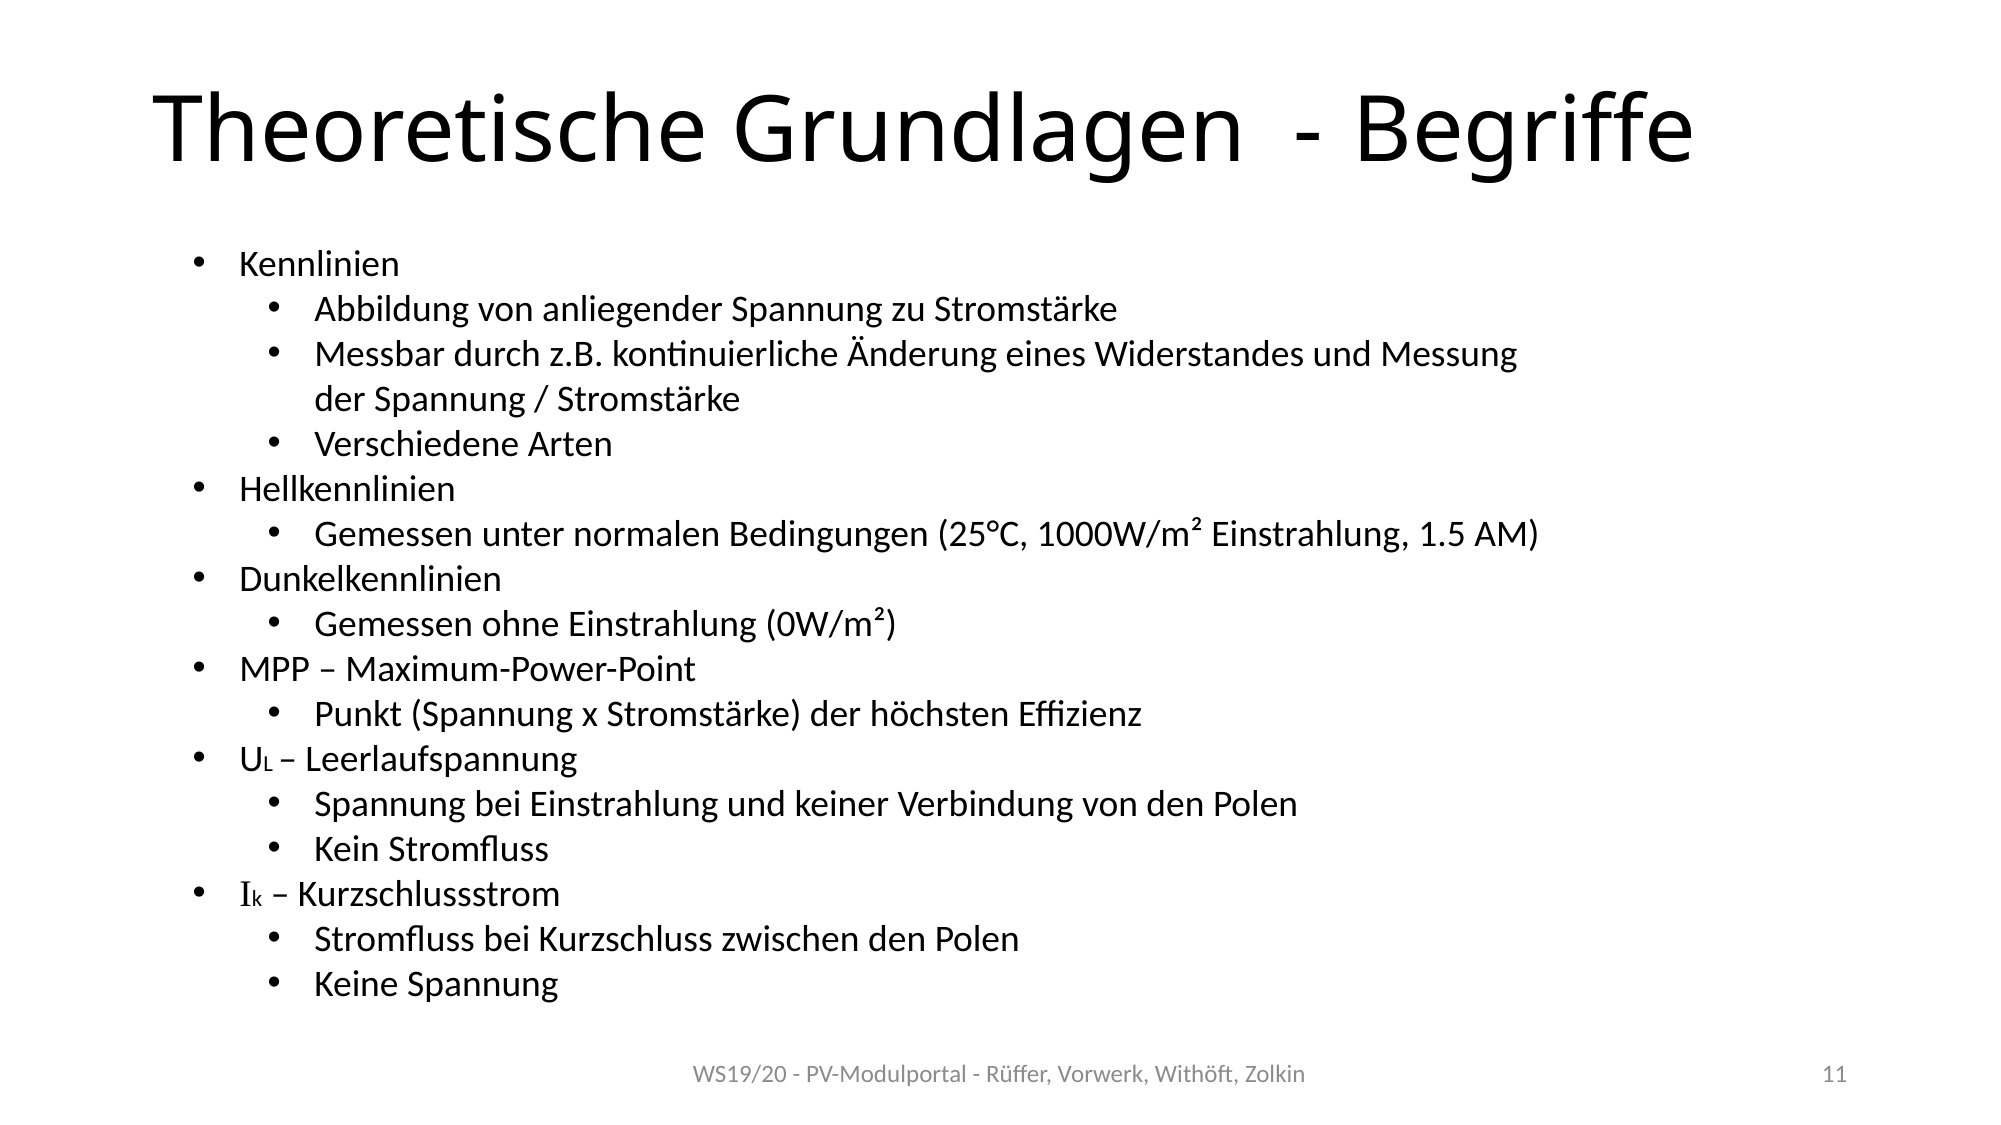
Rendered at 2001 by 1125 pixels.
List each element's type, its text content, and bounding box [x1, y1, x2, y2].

footer WS19/20 - PV-Modulportal - Rüffer, Vorwerk, Withöft, Zolkin [662, 1042, 1338, 1103]
text_box Kennlinien Abbildung von anliegender Spannung zu Stromstärke Messbar durch z.B. kontinuierliche Änderung eines Widerstandes und Messung der Spannung / Stromstärke Verschiedene Arten Hellkennlinien Gemessen unter normalen Bedingungen (25°C, 1000W/m² Einstrahlung, 1.5 AM) Dunkelkennlinien Gemessen ohne Einstrahlung (0W/m²) MPP – Maximum-Power-Point Punkt (Spannung x Stromstärke) der höchsten Effizienz UL – Leerlaufspannung Spannung bei Einstrahlung und keiner Verbindung von den Polen Kein Stromfluss Ik – Kurzschlussstrom Stromfluss bei Kurzschluss zwischen den Polen Keine Spannung [177, 231, 1564, 1012]
slide_number 11 [1412, 1042, 1863, 1103]
title Theoretische Grundlagen - Begriffe [137, 59, 1863, 205]
